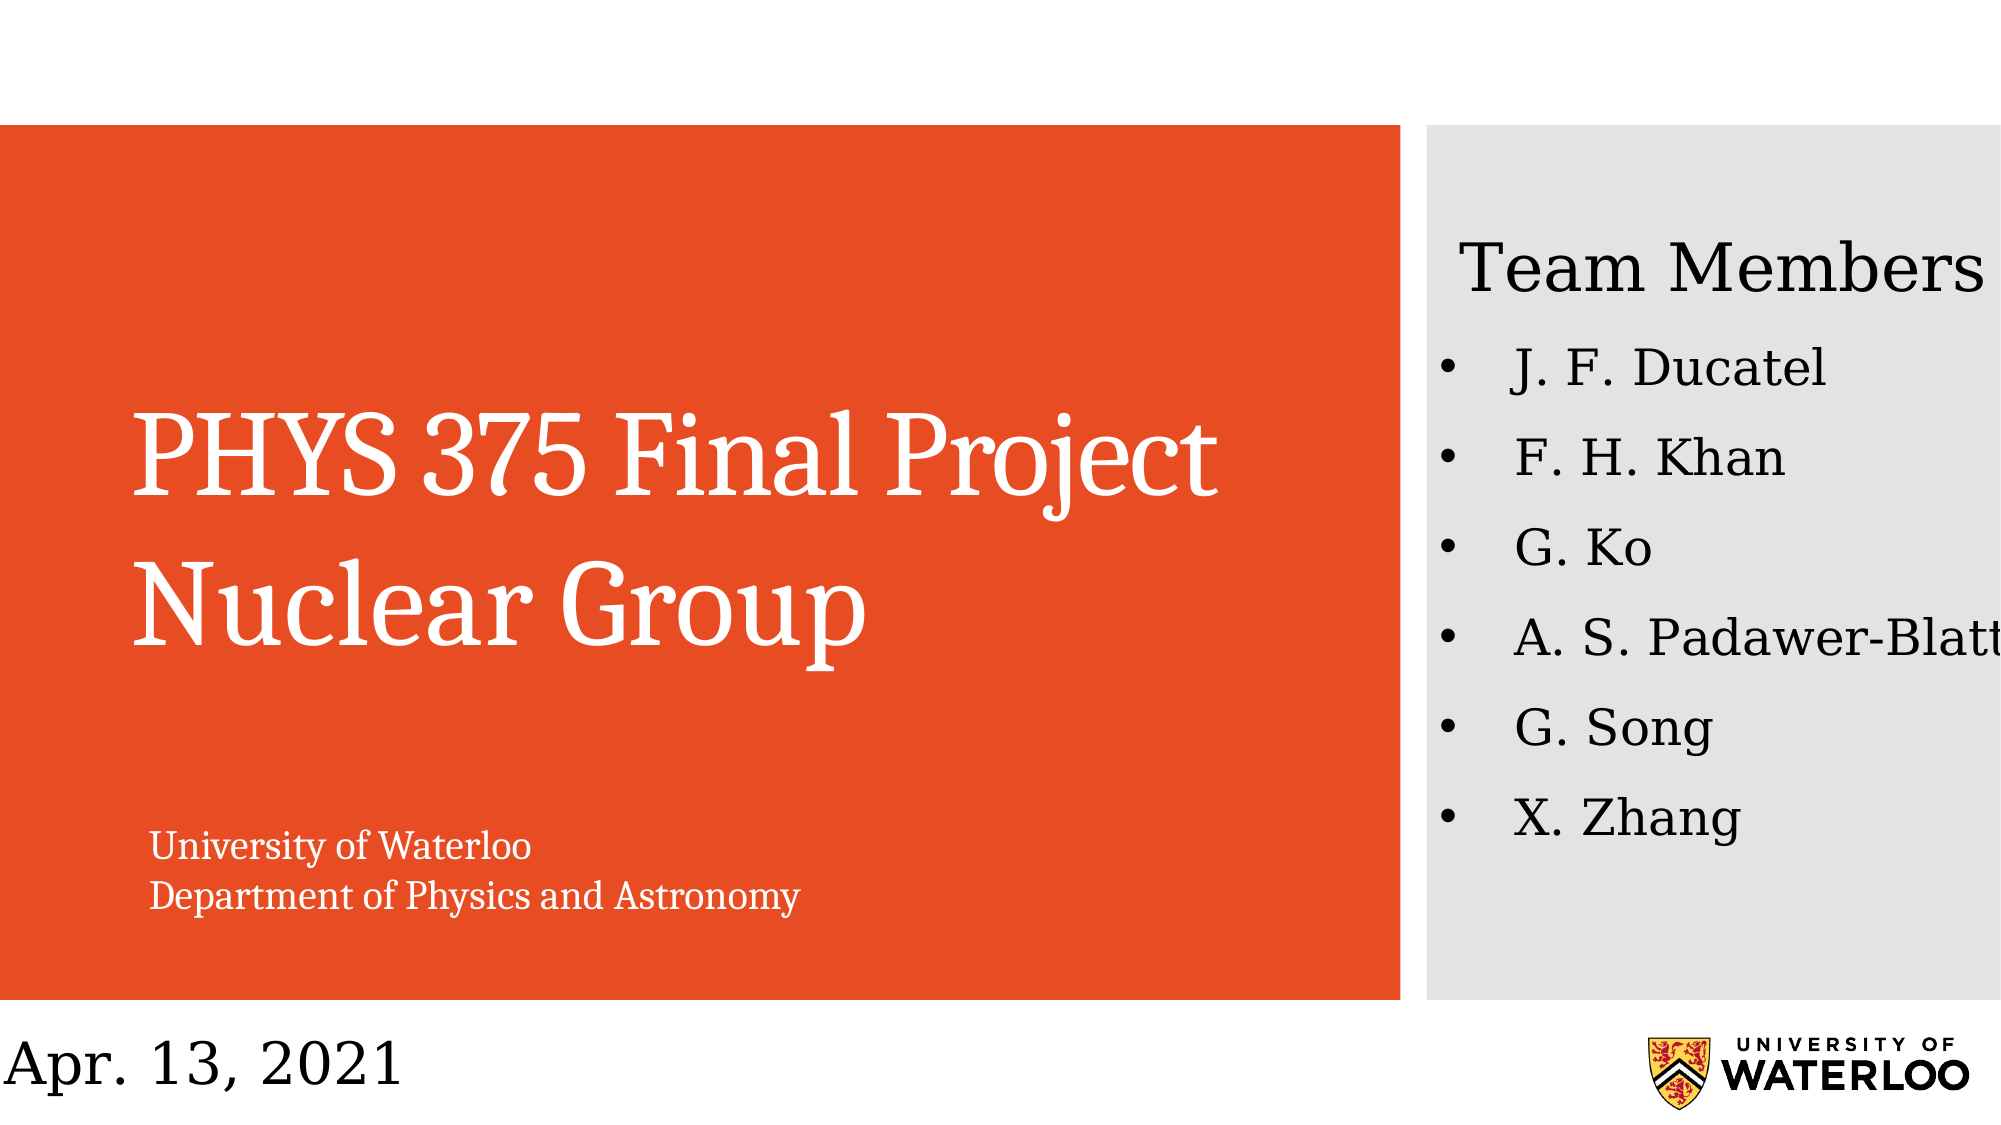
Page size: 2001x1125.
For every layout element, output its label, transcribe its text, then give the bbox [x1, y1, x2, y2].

picture [1584, 985, 2000, 1125]
text_box Team Members J. F. Ducatel F. H. Khan G. Ko A. S. Padawer-Blatt G. Song X. Zhang [1424, 137, 2000, 943]
subtitle Nuclear Group [115, 530, 1316, 680]
text_box University of Waterloo Department of Physics and Astronomy [133, 810, 816, 926]
text_box Apr. 13, 2021 [0, 1018, 423, 1104]
title PHYS 375 Final Project [115, 213, 1316, 530]
